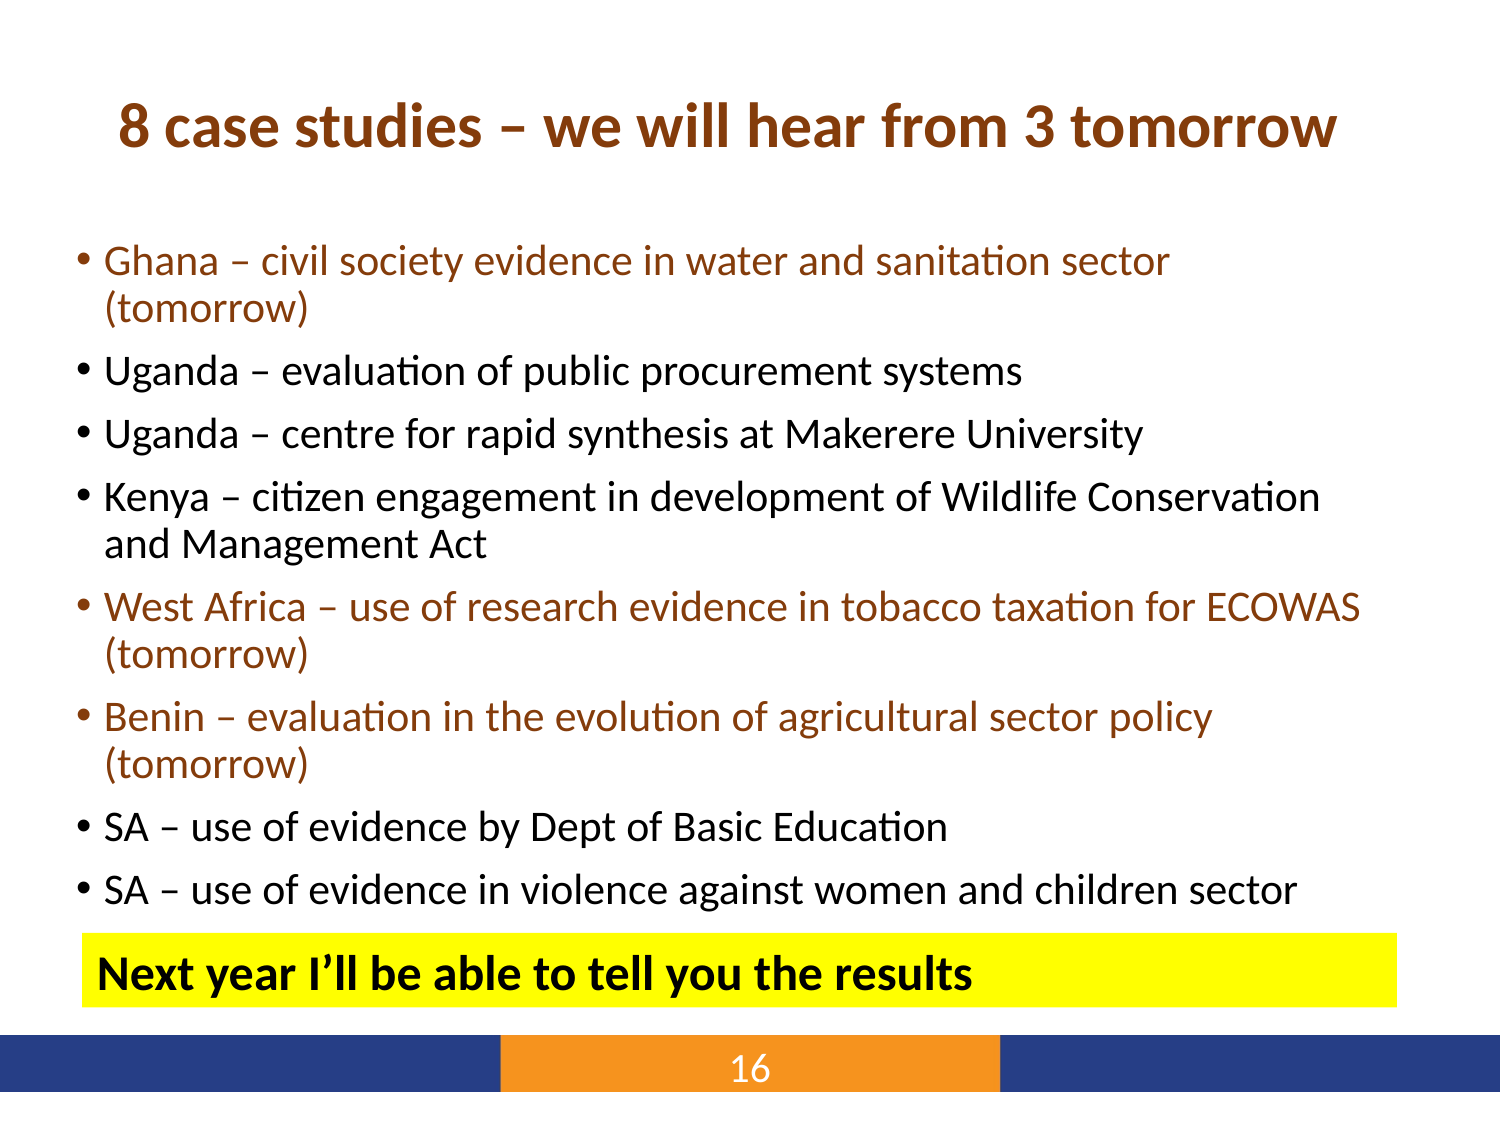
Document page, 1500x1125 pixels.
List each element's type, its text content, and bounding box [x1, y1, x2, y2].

title 8 case studies – we will hear from 3 tomorrow [103, 59, 1439, 194]
list Ghana – civil society evidence in water and sanitation sector (tomorrow) Uganda – evaluation of public procurement systems Uganda – centre for rapid synthesis at Makerere University Kenya – citizen engagement in development of Wildlife Conservation and Management Act West Africa – use of research evidence in tobacco taxation for ECOWAS (tomorrow) Benin – evaluation in the evolution of agricultural sector policy (tomorrow) SA – use of evidence by Dept of Basic Education SA – use of evidence in violence against women and children sector [60, 230, 1397, 1014]
picture [0, 1035, 1500, 1092]
text_box Next year I’ll be able to tell you the results [82, 932, 1397, 1008]
